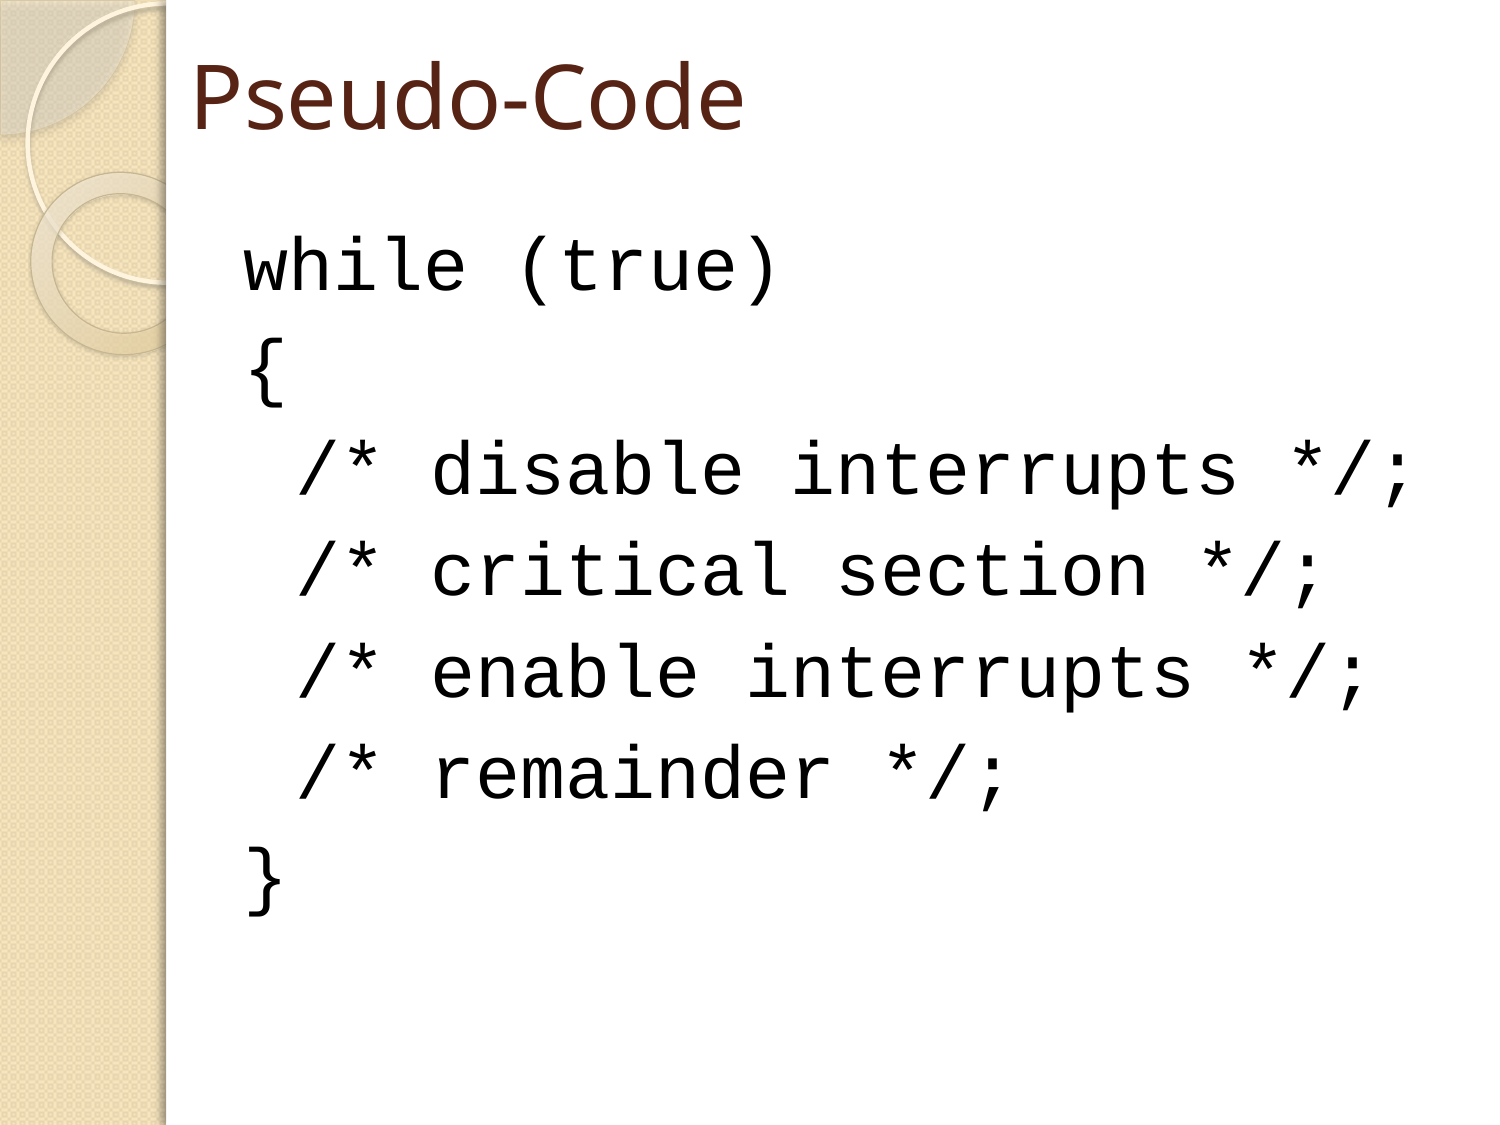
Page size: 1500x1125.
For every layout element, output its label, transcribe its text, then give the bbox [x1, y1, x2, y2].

list while (true) { /* disable interrupts */; /* critical section */; /* enable interrupts */; /* remainder */; } [214, 208, 1445, 996]
title Pseudo-Code [174, 0, 1466, 188]
